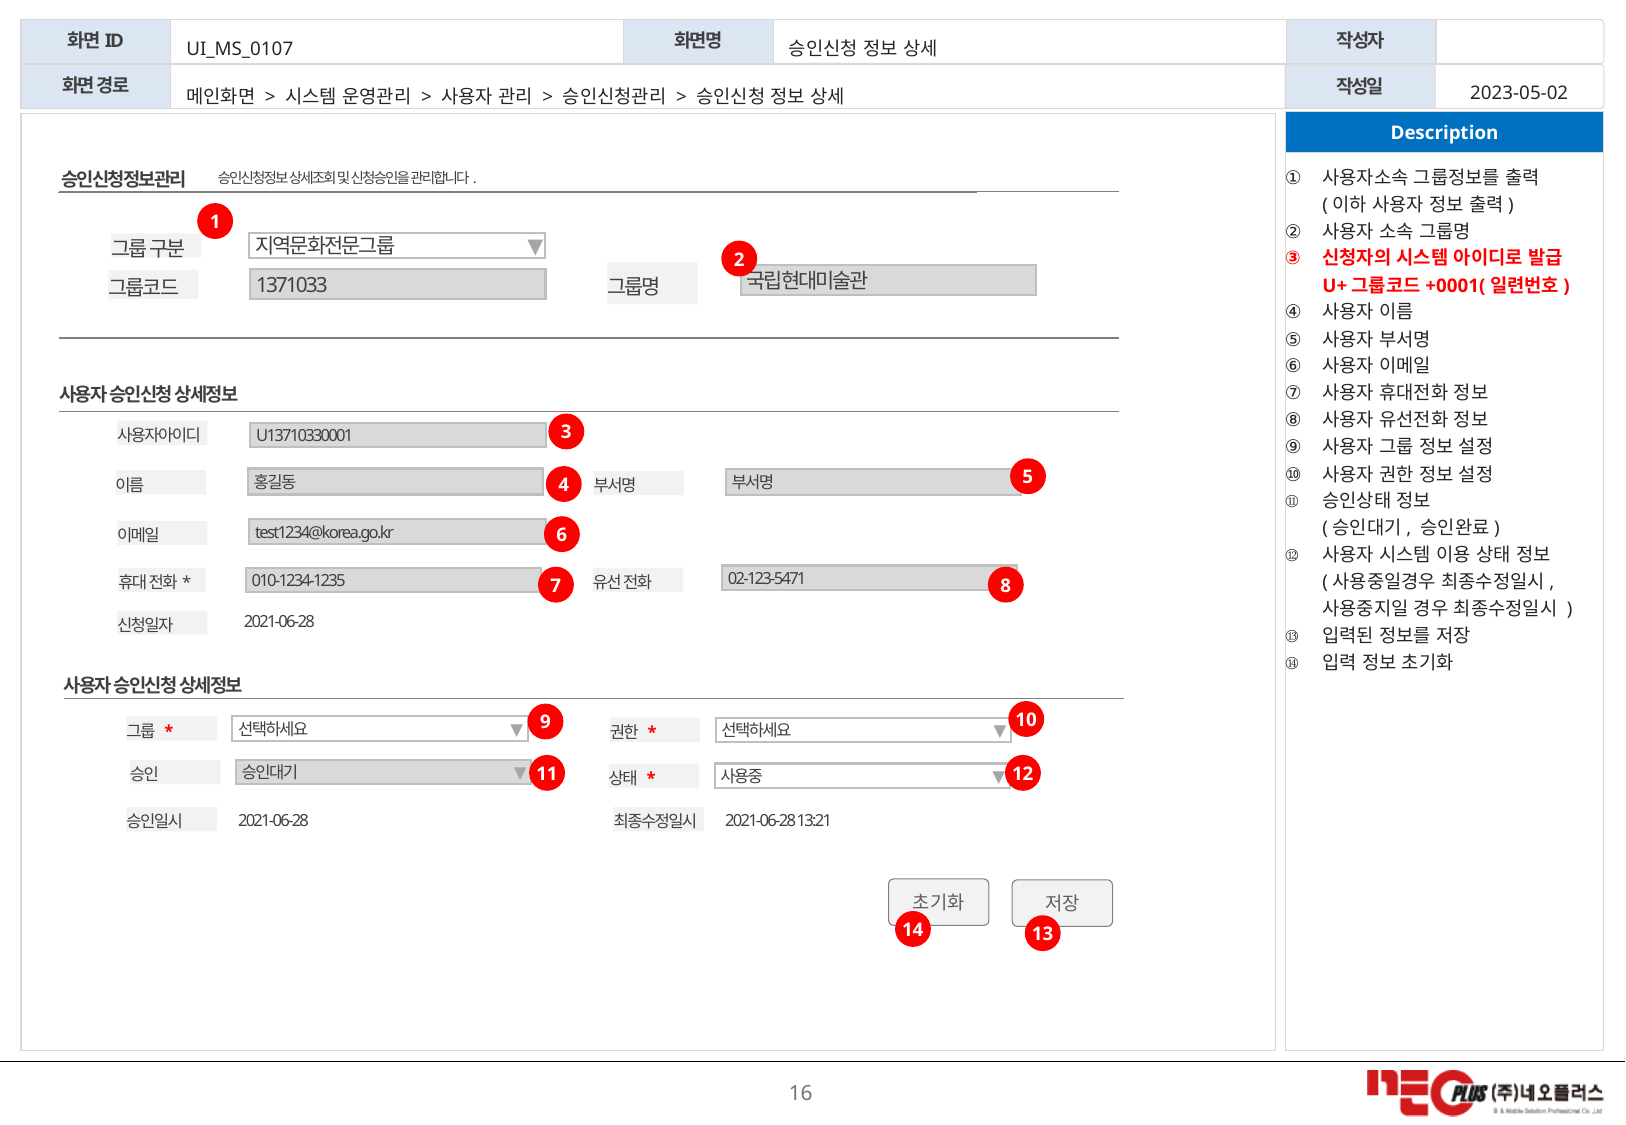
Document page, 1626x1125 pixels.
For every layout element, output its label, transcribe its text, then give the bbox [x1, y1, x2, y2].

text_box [715, 717, 1012, 743]
text_box 10 [1009, 708, 1044, 737]
text_box 최종수정일시 [613, 807, 704, 832]
text_box 그룹코드 [108, 269, 199, 300]
text_box UI_MS_0107 [174, 19, 624, 67]
text_box 2021-06-28 [232, 807, 528, 832]
text_box 14 [895, 911, 931, 947]
text_box 1371033 [250, 268, 546, 300]
text_box 1 [197, 203, 233, 239]
text_box 메인화면 > 시스템 운영관리 > 사용자 관리 > 승인신청관리 > 승인신청 정보 상세 [174, 66, 1285, 114]
text_box 그룹명 [607, 262, 698, 305]
text_box 13 [1025, 916, 1060, 951]
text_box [235, 759, 532, 785]
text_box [116, 518, 546, 546]
text_box 3 [549, 420, 584, 449]
text_box 6 [549, 516, 580, 552]
text_box 4 [548, 466, 581, 502]
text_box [232, 716, 528, 741]
text_box 승인신청정보 상세조회 및 신청승인을 관리합니다. [210, 160, 614, 189]
text_box 승인일시 [126, 807, 217, 832]
picture [1367, 1070, 1604, 1117]
text_box 12 [1009, 755, 1041, 791]
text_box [115, 468, 544, 495]
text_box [593, 469, 1022, 496]
text_box 2021-06-28 [237, 609, 534, 634]
text_box [1438, 66, 1608, 114]
text_box 2 [722, 241, 757, 276]
text_box 사용자소속 그룹정보를 출력 (이하 사용자 정보 출력) 사용자 소속 그룹명 신청자의 시스템 아이디로 발급 U+그룹코드+0001(일련번호) 사용자 이름 사용자 부서명 사용자 이메일 사용자 휴대전화 정보 사용자 유선전화 정보 사용자 그룹 정보 설정 사용자 권한 정보 설정 승인상태 정보 (승인대기, 승인완료) 사용자 시스템 이용 상태 정보 (사용중일경우 최종수정일시, 사용중지일 경우 최종수정일시 ) 입력된 정보를 저장 입력 정보 초기화 [1284, 160, 1604, 890]
text_box [1434, 19, 1604, 67]
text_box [714, 763, 1011, 788]
text_box 5 [1013, 459, 1046, 494]
text_box 2021-06-28 13:21 [719, 807, 1015, 832]
text_box 11 [533, 755, 565, 791]
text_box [592, 565, 1018, 593]
text_box 승인신청 정보 상세 [777, 19, 1285, 66]
text_box 승인신청정보관리 [61, 161, 146, 189]
text_box 그룹 * [126, 716, 217, 741]
text_box 국립현대미술관 [740, 265, 1037, 296]
text_box 9 [529, 708, 563, 739]
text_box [118, 567, 542, 593]
text_box 권한 * [609, 717, 701, 742]
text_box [116, 420, 546, 448]
text_box 저장 [1010, 877, 1115, 929]
text_box 사용자 승인신청 상세정보 [63, 662, 295, 702]
text_box 7 [544, 567, 574, 602]
text_box 승인 [129, 760, 221, 785]
text_box 그룹 구분 [110, 233, 202, 258]
text_box 초기화 [886, 876, 992, 928]
text_box 상태 * [608, 763, 700, 788]
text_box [249, 233, 545, 258]
text_box 2023-05-02 [1438, 66, 1600, 107]
text_box 사용자 승인신청 상세정보 [59, 371, 290, 410]
text_box 신청일자 [117, 610, 208, 635]
